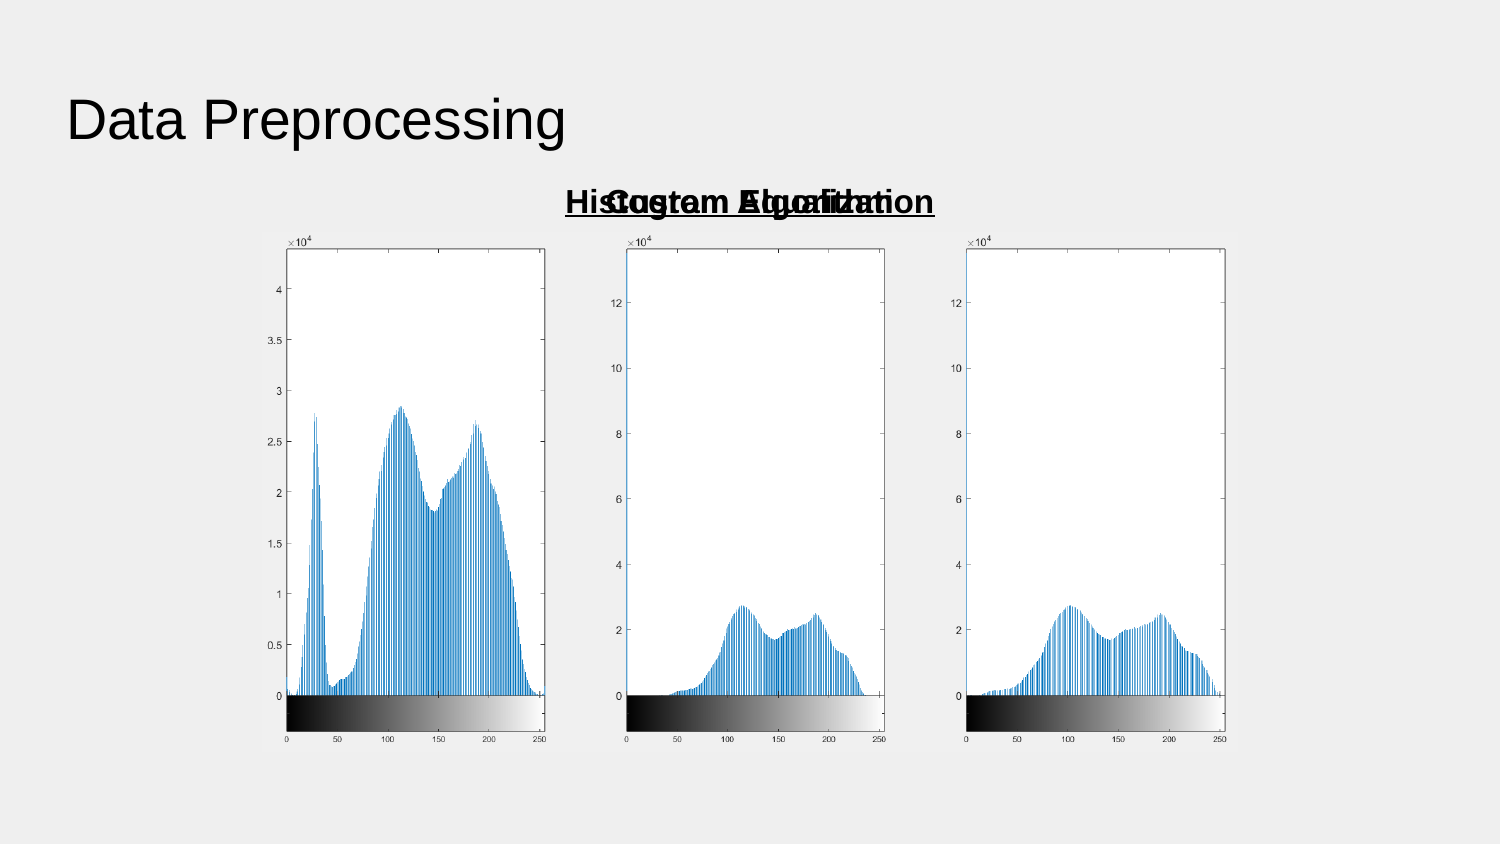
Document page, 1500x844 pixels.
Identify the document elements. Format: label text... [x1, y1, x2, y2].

title Data Preprocessing [51, 72, 1449, 167]
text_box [217, 166, 1282, 752]
